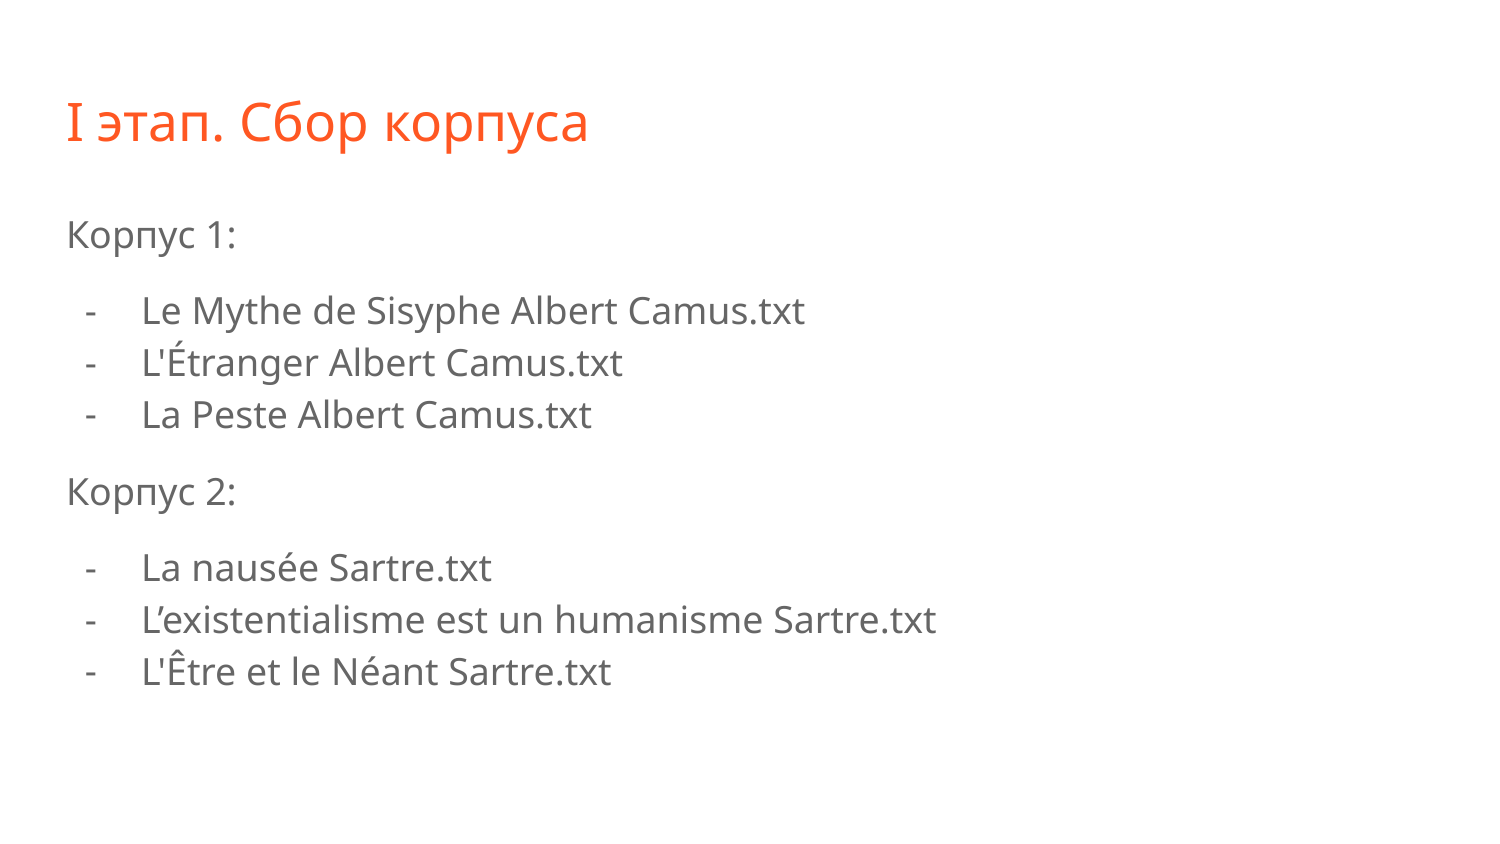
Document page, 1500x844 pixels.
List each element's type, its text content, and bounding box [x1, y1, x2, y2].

list Корпус 1: Le Mythe de Sisyphe Albert Camus.txt L'Étranger Albert Camus.txt La Peste Albert Camus.txt Корпус 2: La nausée Sartre.txt L’existentialisme est un humanisme Sartre.txt L'Être et le Néant Sartre.txt [51, 189, 1468, 802]
title I этап. Сбор корпуса [51, 72, 1449, 167]
